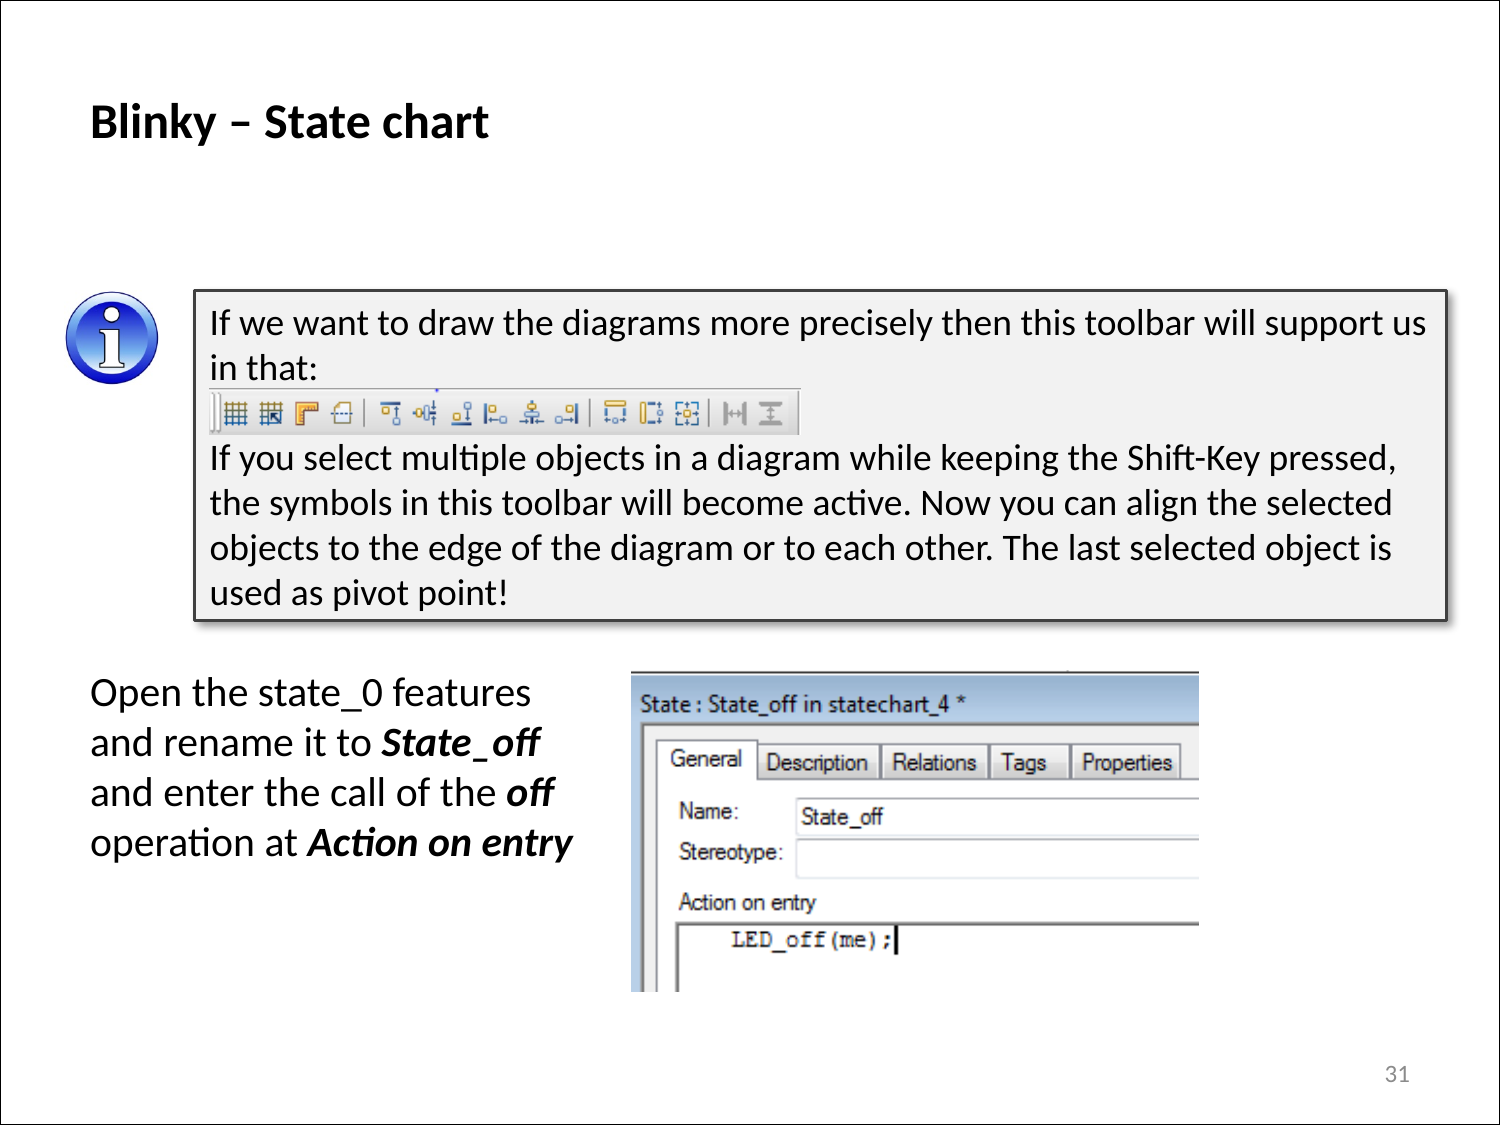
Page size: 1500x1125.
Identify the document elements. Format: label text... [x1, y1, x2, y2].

picture [64, 290, 159, 385]
picture [209, 388, 801, 435]
text_box If we want to draw the diagrams more precisely then this toolbar will support us in that: If you select multiple objects in a diagram while keeping the Shift-Key pressed, the symbols in this toolbar will become active. Now you can align the selected objects to the edge of the diagram or to each other. The last selected object is used as pivot point! [194, 290, 1447, 621]
title Blinky – State chart [75, 77, 1022, 161]
list Open the state_0 features and rename it to State_off and enter the call of the off operation at Action on entry [75, 656, 609, 1005]
picture [631, 670, 1200, 992]
slide_number 31 [1074, 1042, 1425, 1103]
